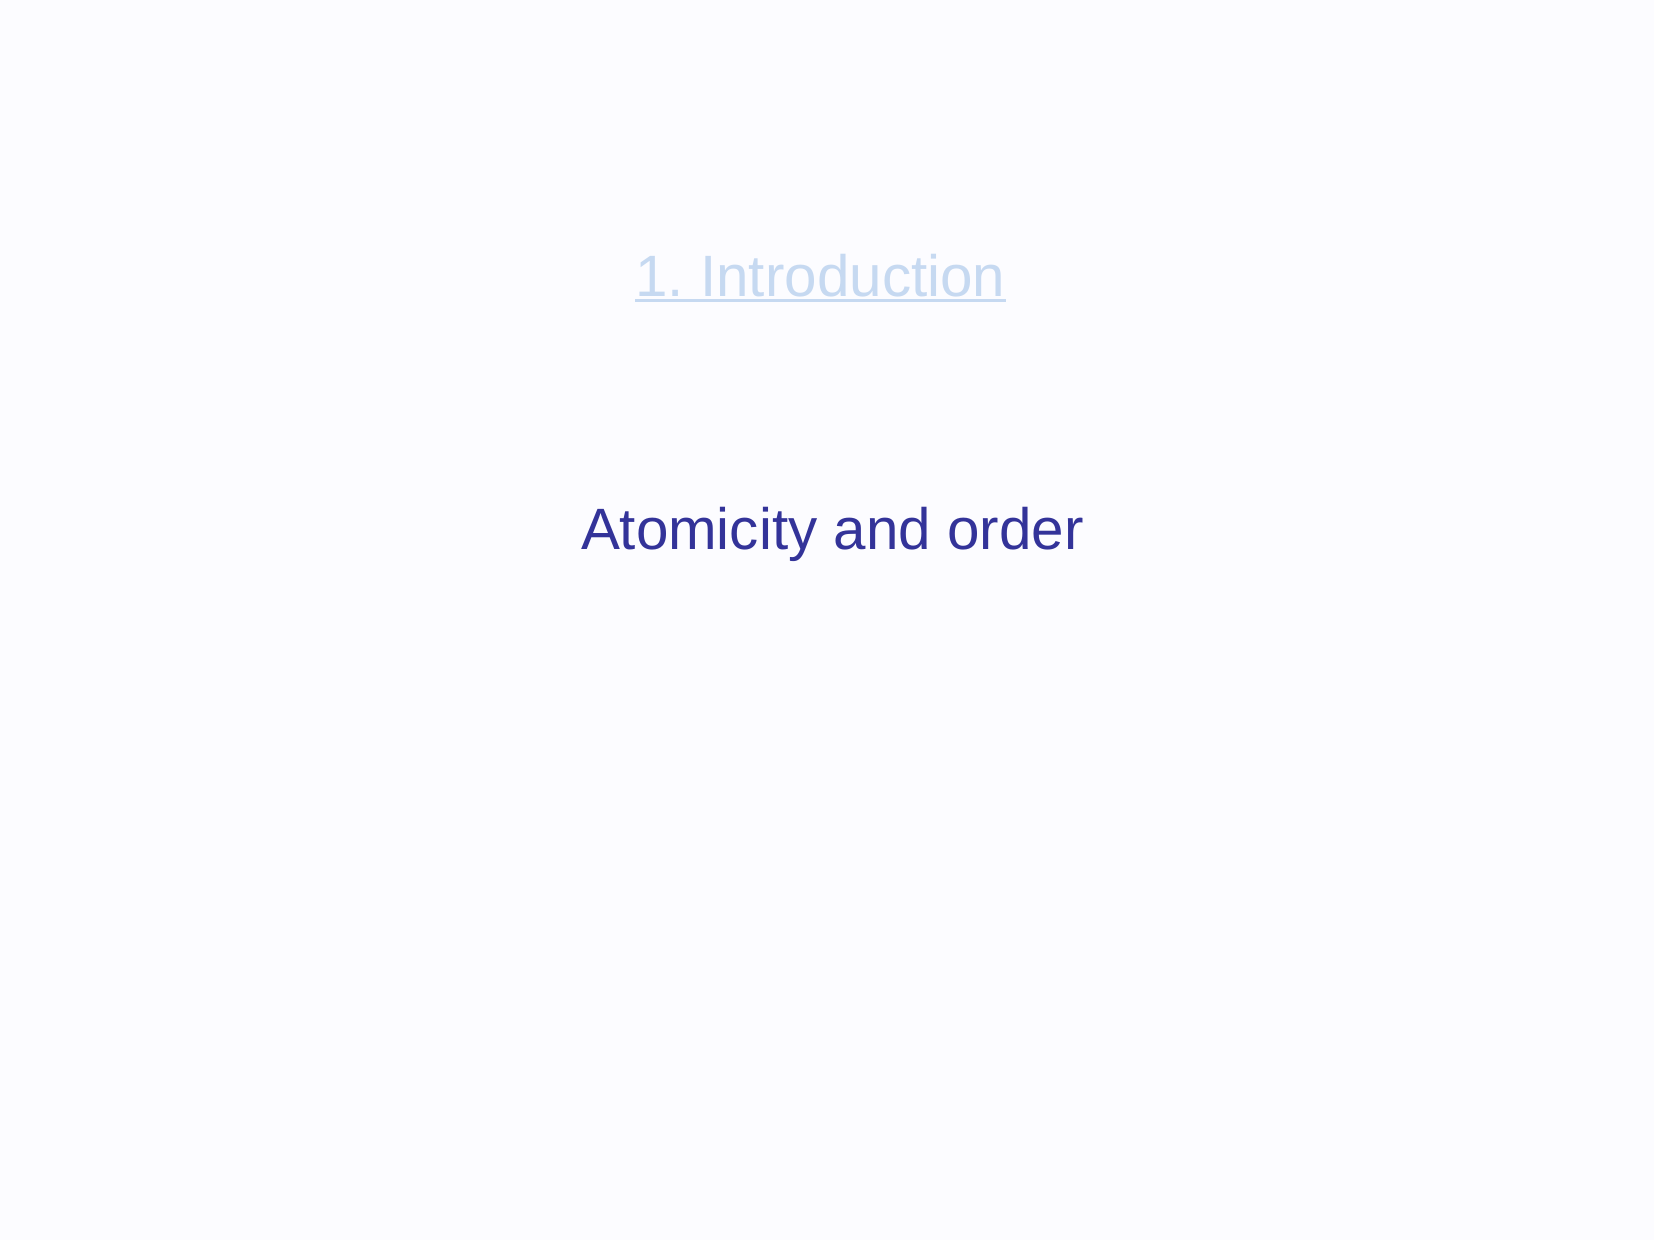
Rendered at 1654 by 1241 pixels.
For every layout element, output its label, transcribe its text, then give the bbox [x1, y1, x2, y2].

text_box Atomicity and order [59, 472, 1607, 697]
text_box 1. Introduction [47, 218, 1595, 349]
